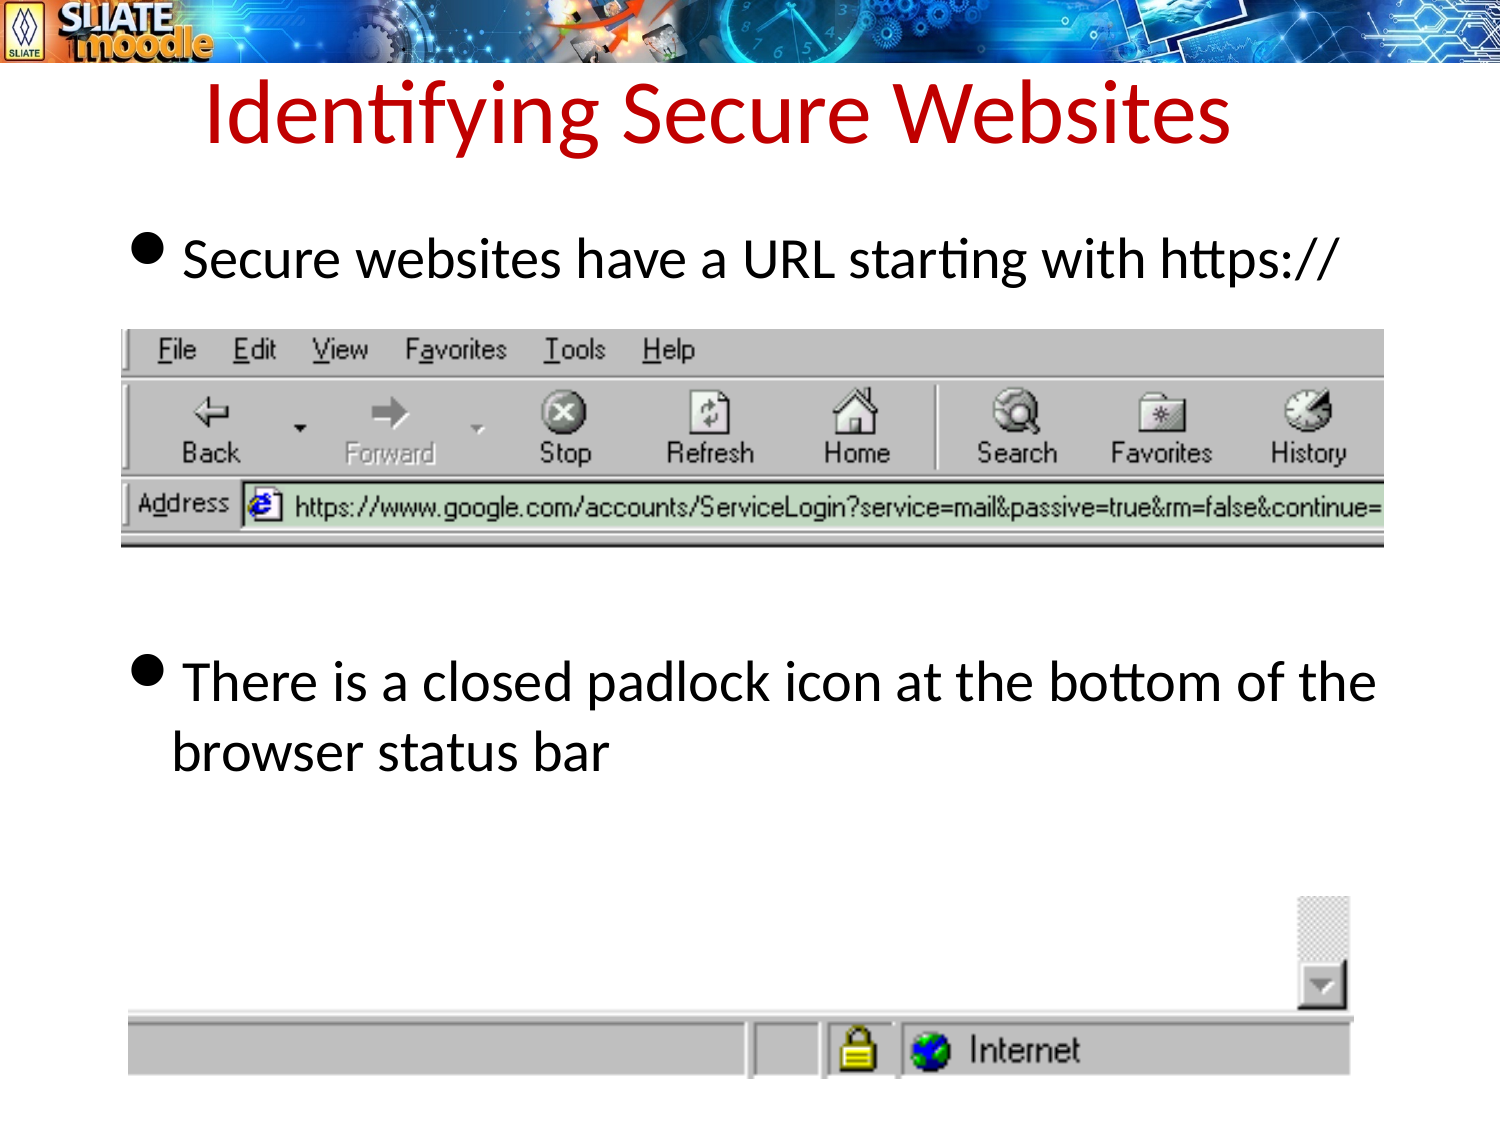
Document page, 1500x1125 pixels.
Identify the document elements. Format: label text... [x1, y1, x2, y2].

text_box Identifying Secure Websites [43, 0, 1394, 162]
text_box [121, 328, 1384, 555]
text_box Secure websites have a URL starting with https:// There is a closed padlock icon at the bottom of the browser status bar [112, 212, 1500, 1025]
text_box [128, 896, 1354, 1079]
picture [1394, 0, 1500, 63]
picture [0, 0, 43, 63]
